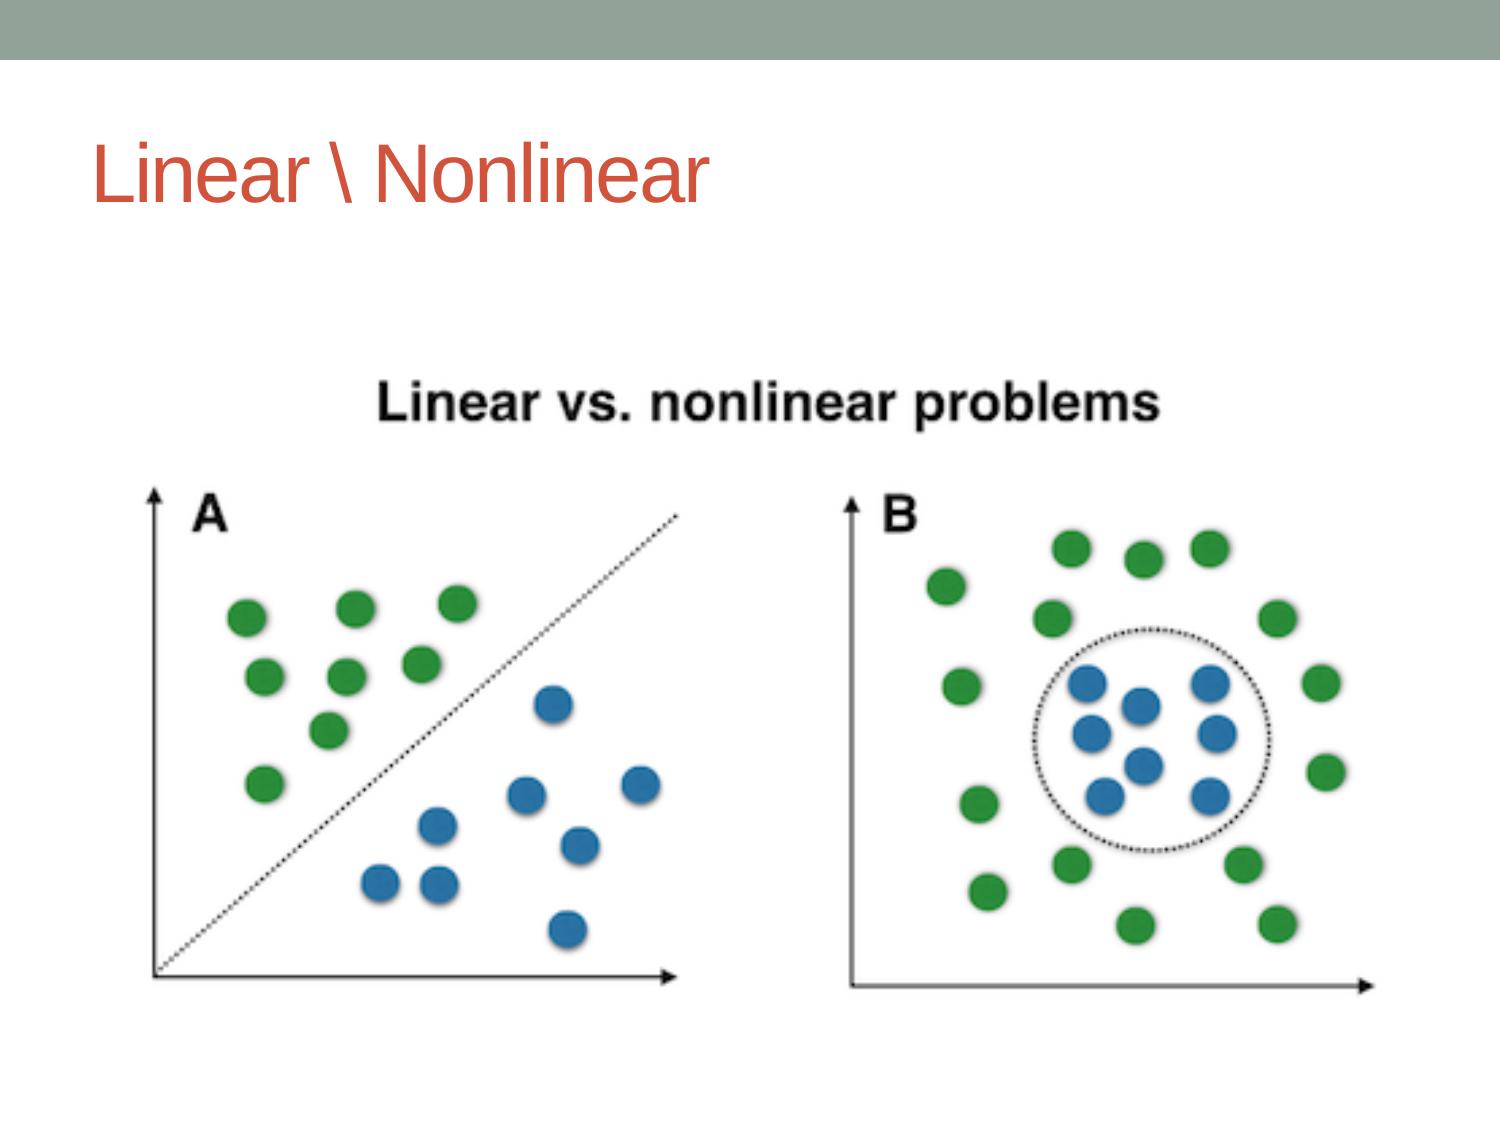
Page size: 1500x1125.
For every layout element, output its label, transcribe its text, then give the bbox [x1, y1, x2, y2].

title Linear \ Nonlinear [75, 87, 1425, 250]
picture [74, 324, 1426, 1003]
